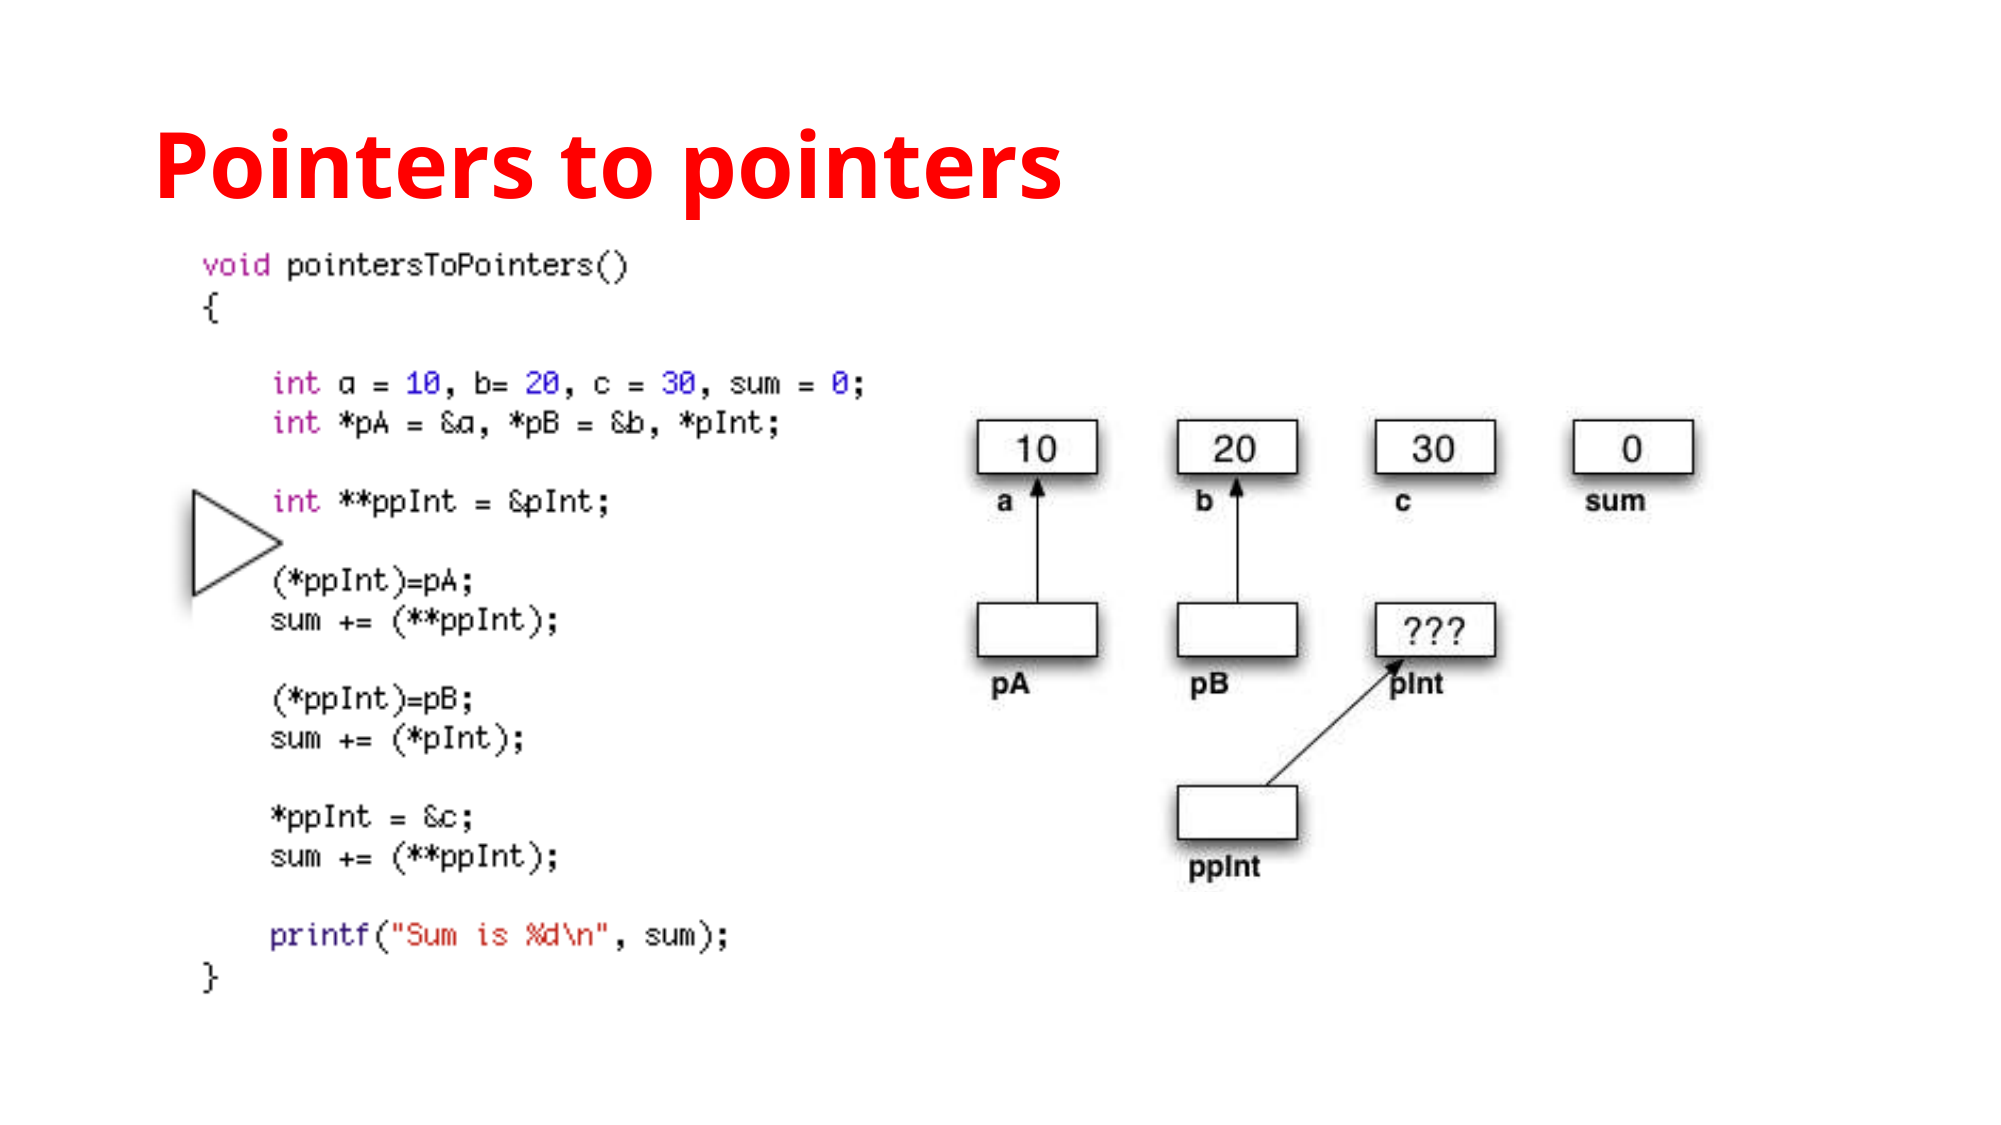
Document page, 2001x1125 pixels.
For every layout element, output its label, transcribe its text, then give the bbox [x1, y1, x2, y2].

picture [954, 405, 1714, 892]
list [162, 237, 902, 1009]
title Pointers to pointers [137, 59, 1863, 278]
